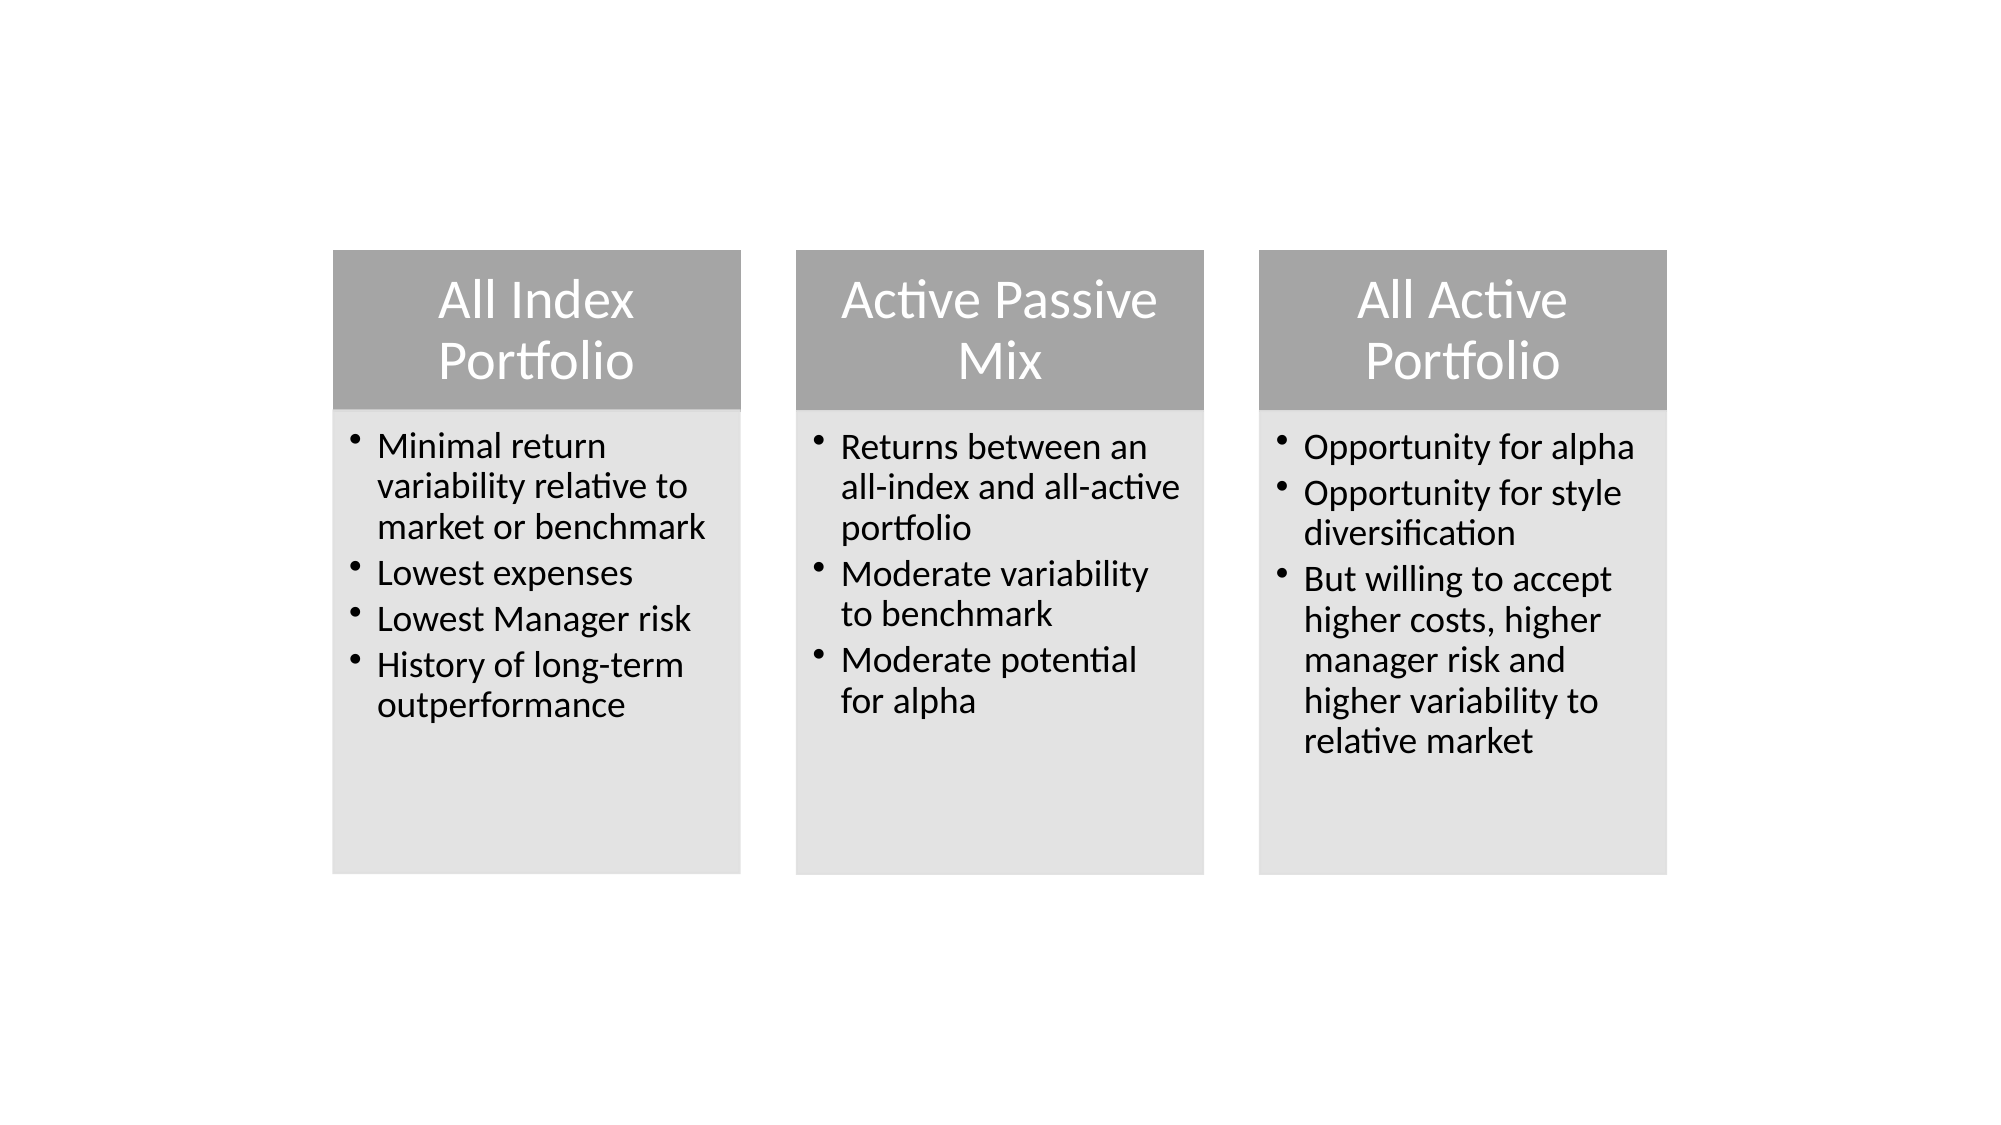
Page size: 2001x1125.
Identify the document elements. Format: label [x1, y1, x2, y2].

text_box [333, 117, 1667, 1007]
